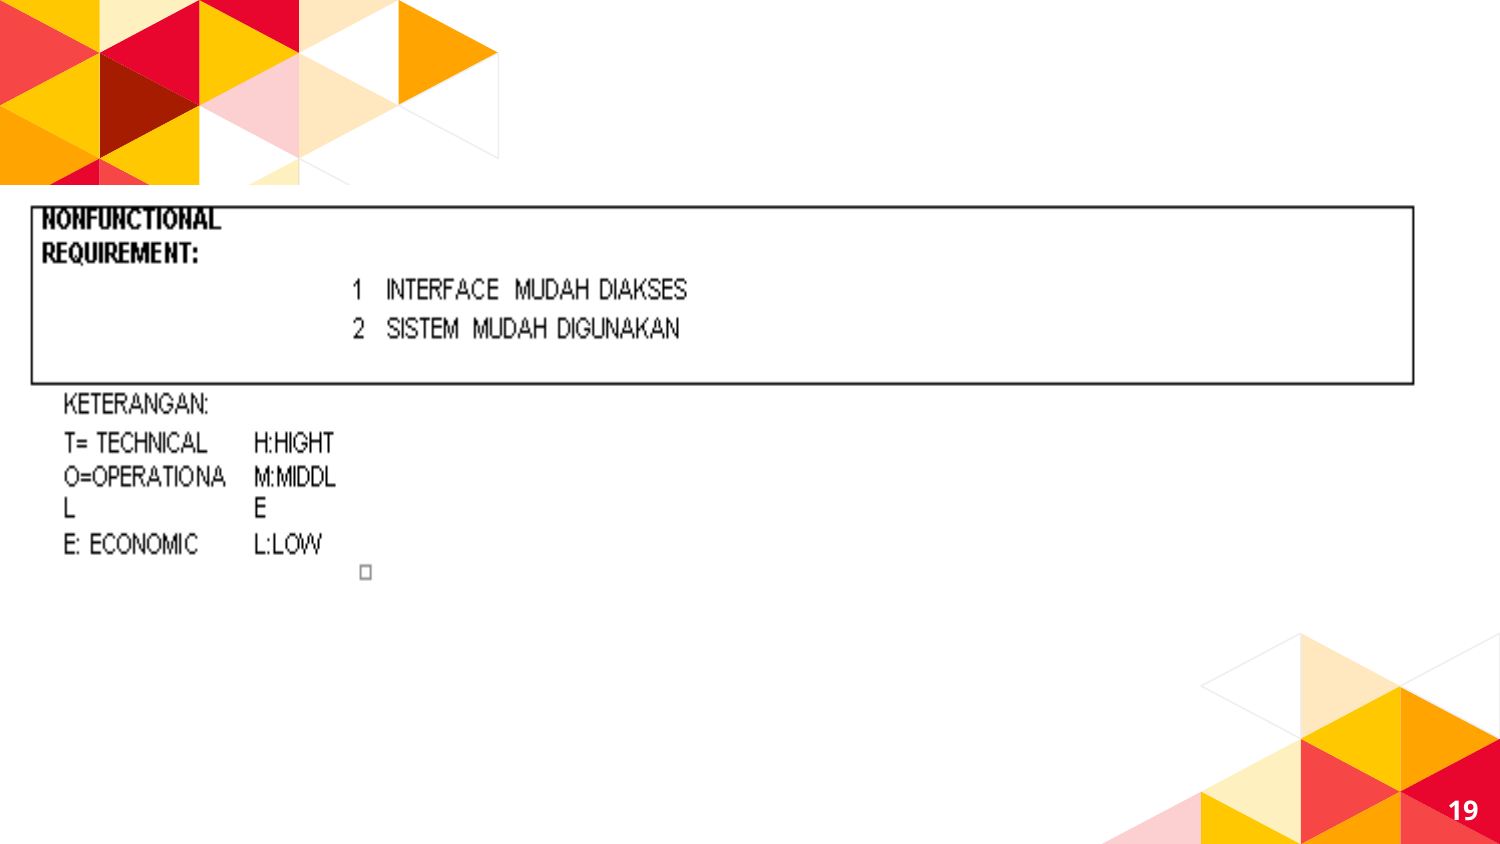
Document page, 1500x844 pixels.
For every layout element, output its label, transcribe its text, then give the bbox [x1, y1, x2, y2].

picture [0, 185, 1494, 600]
slide_number 19 [1403, 779, 1494, 844]
